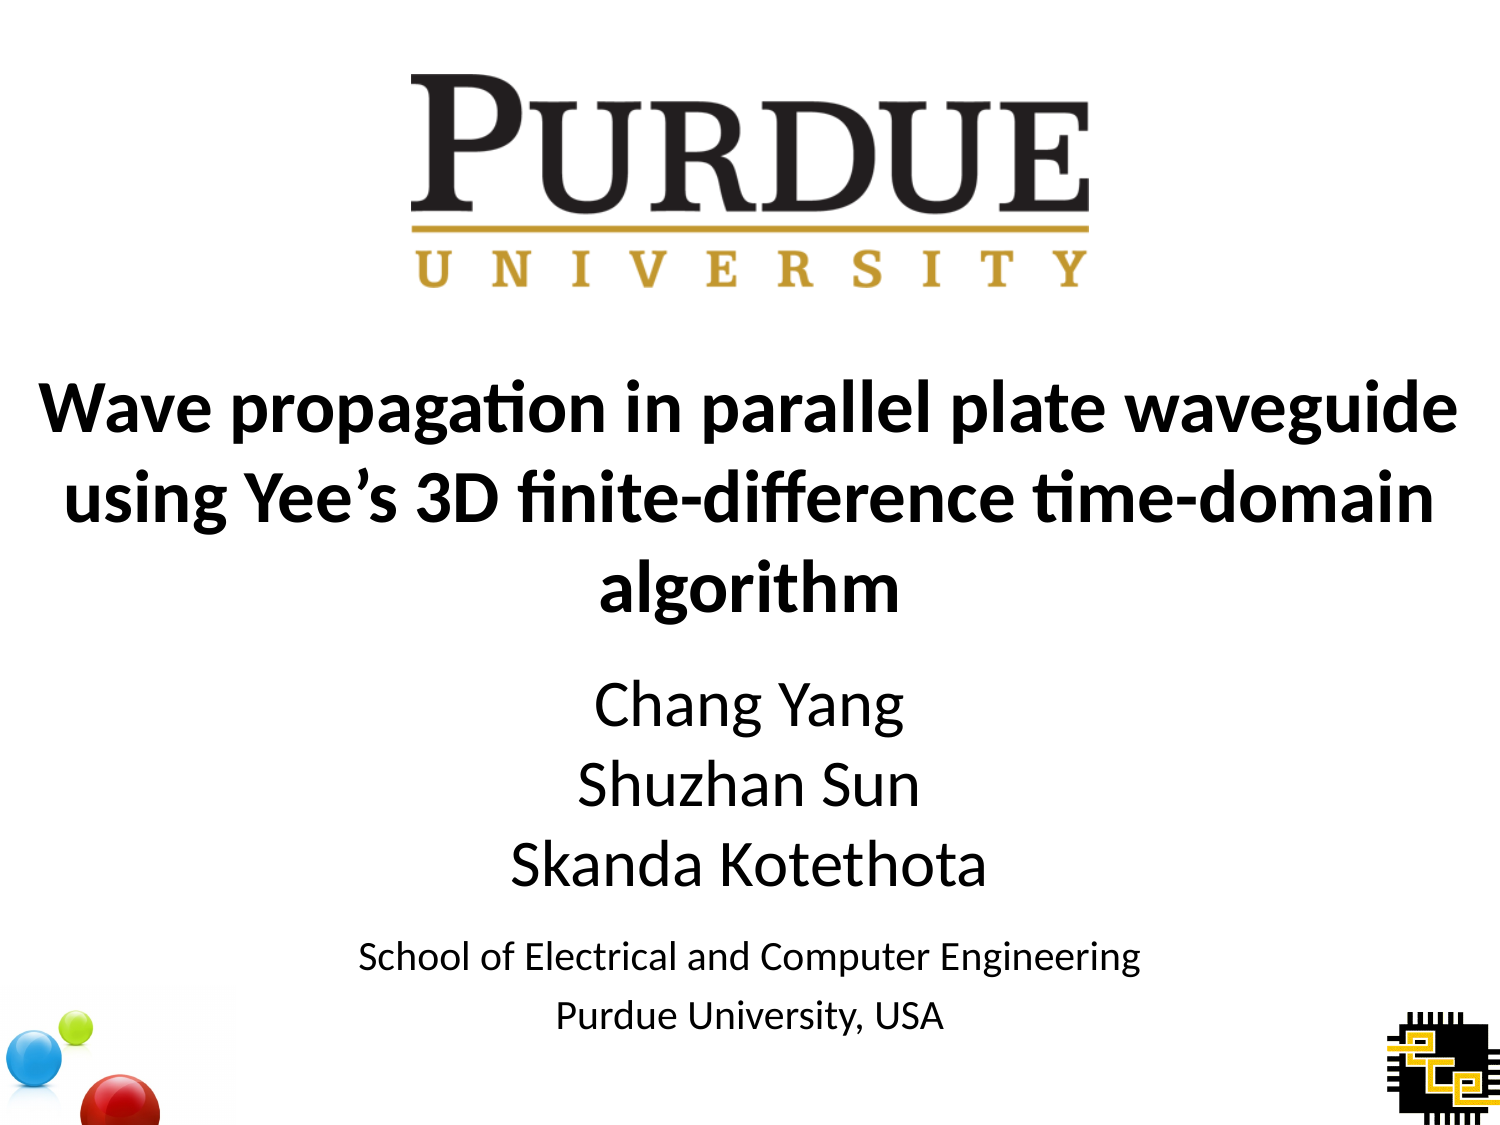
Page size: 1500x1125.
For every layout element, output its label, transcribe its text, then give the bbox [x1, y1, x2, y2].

title Wave propagation in parallel plate waveguide using Yee’s 3D finite-difference time-domain algorithm [0, 349, 1500, 591]
picture [1387, 1012, 1500, 1125]
picture [410, 74, 1089, 289]
picture [0, 985, 236, 1125]
subtitle Chang Yang Shuzhan Sun Skanda Kotethota School of Electrical and Computer Engineering Purdue University, USA [93, 652, 1407, 753]
